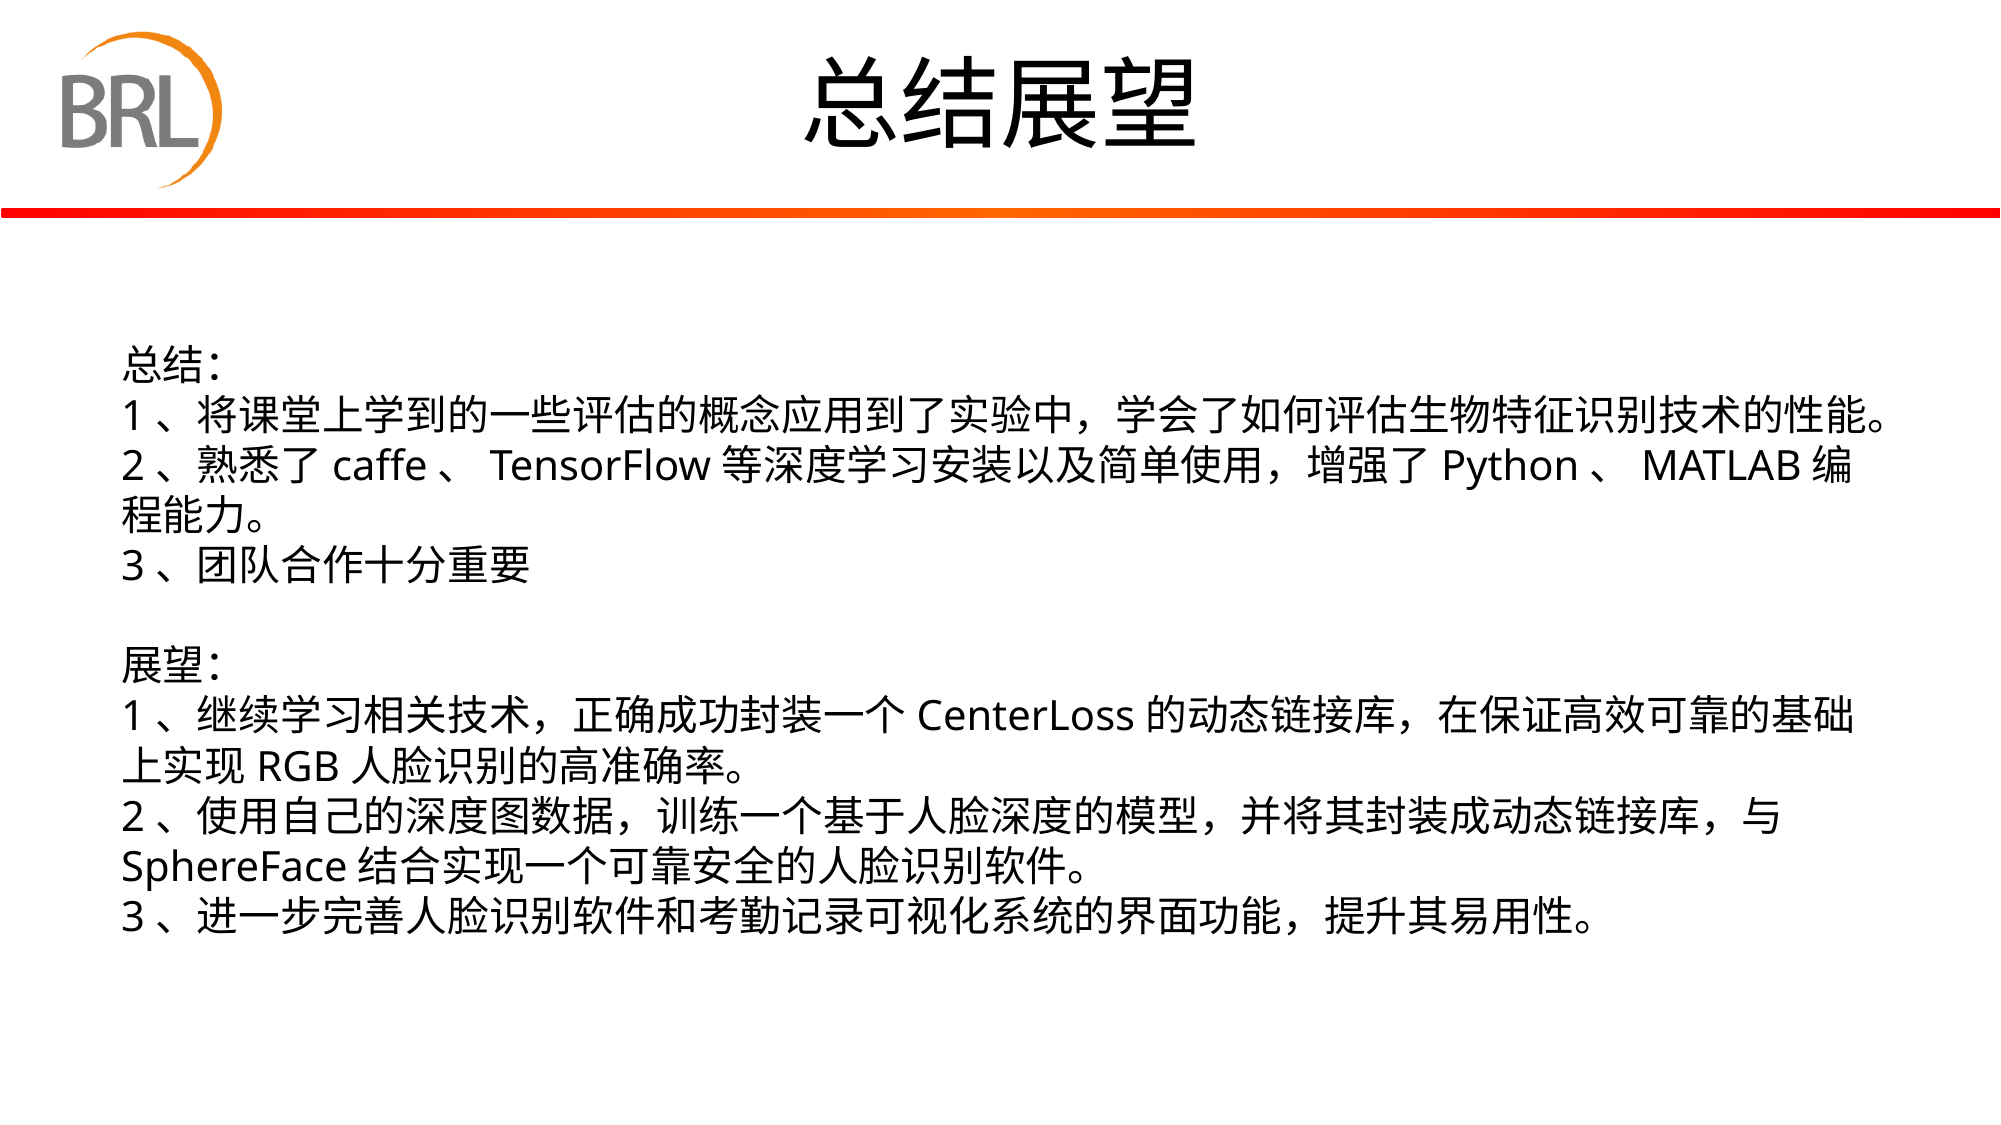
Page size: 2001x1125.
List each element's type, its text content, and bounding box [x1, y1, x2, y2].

text_box [567, 41, 1356, 180]
text_box [1, 207, 2000, 219]
text_box 总结展望 [719, 32, 1283, 168]
picture [53, 25, 224, 196]
text_box 总结： 1、将课堂上学到的一些评估的概念应用到了实验中，学会了如何评估生物特征识别技术的性能。 2、熟悉了caffe、TensorFlow等深度学习安装以及简单使用，增强了Python、MATLAB编程能力。 3、团队合作十分重要 展望： 1、继续学习相关技术，正确成功封装一个CenterLoss的动态链接库，在保证高效可靠的基础上实现RGB人脸识别的高准确率。 2、使用自己的深度图数据，训练一个基于人脸深度的模型，并将其封装成动态链接库，与SphereFace结合实现一个可靠安全的人脸识别软件。 3、进一步完善人脸识别软件和考勤记录可视化系统的界面功能，提升其易用性。 [106, 331, 1896, 947]
